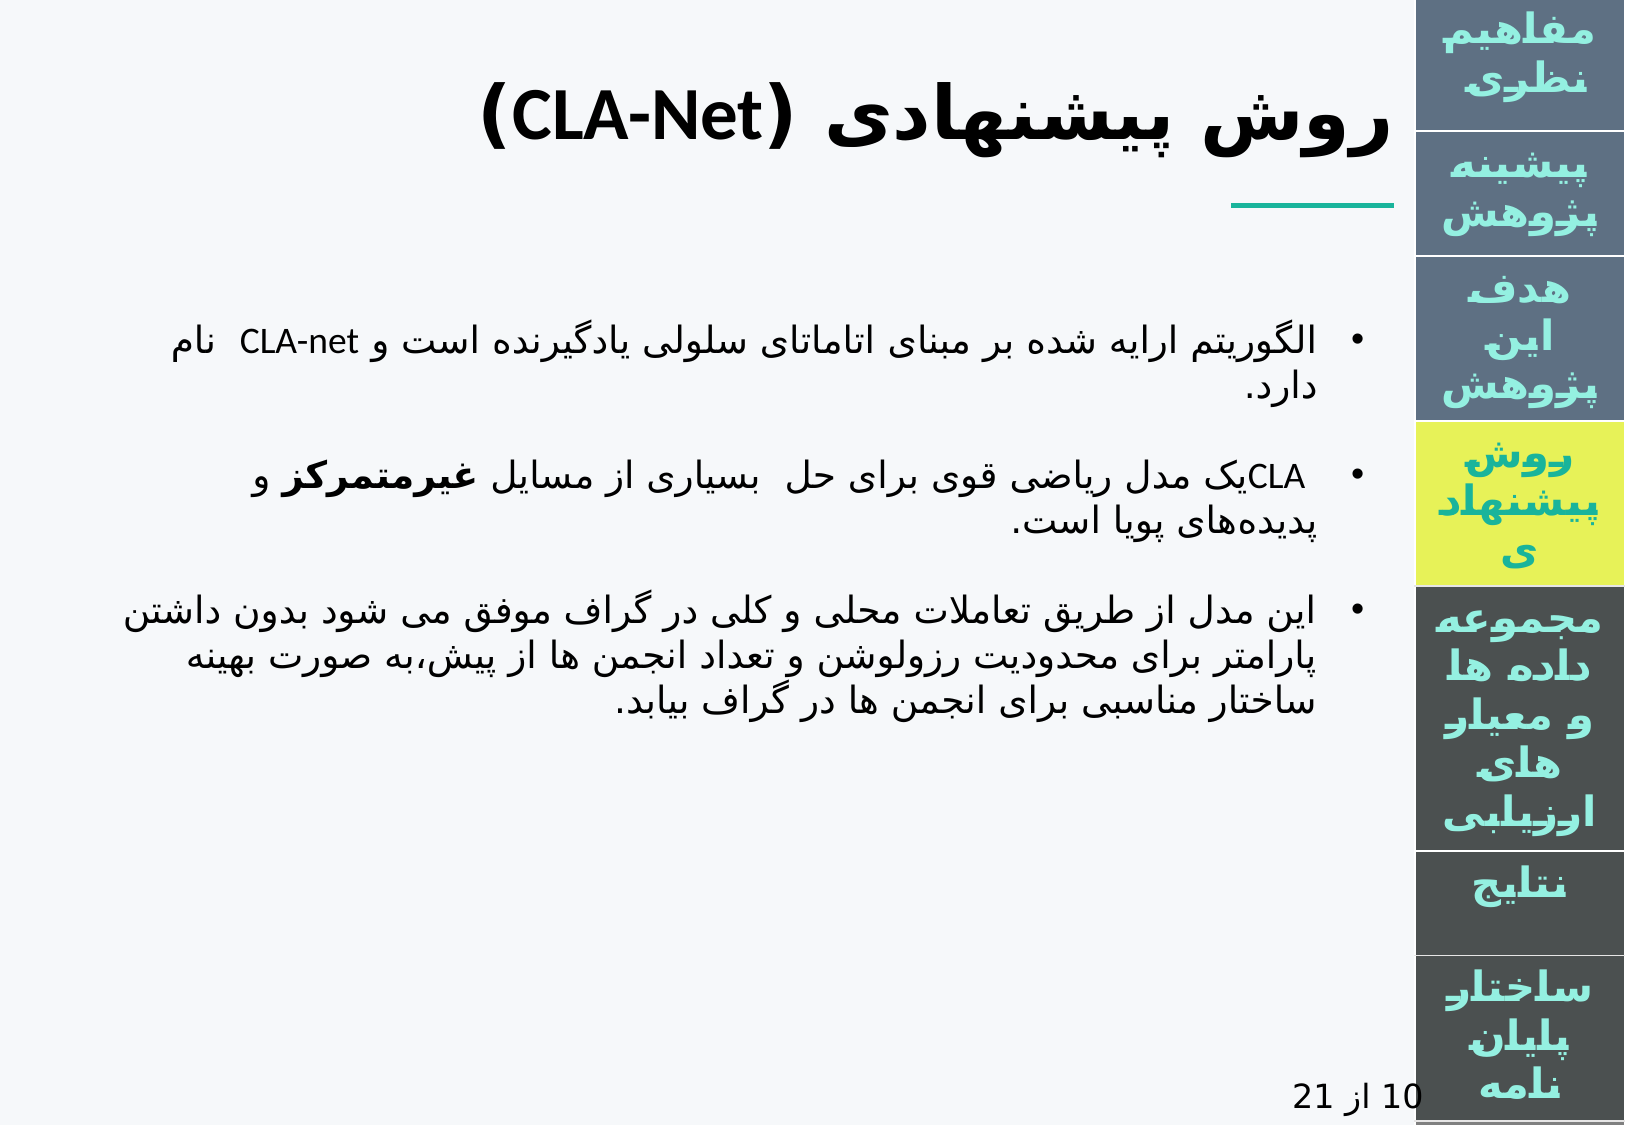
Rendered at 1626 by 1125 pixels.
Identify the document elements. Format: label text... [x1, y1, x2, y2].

table_cell مجموعه داده ها و معیار های ارزیابی [1416, 587, 1624, 850]
table_header مفاهیم نظری [1416, 0, 1624, 130]
text_box الگوریتم ارایه شده بر مبنای اتاماتای سلولی یادگیرنده است و CLA-net نام دارد. CLAیک مدل ریاضی قوی برای حل بسیاری از مسایل غیرمتمرکز و پدیده‌های پویا است. این مدل از طریق تعاملات محلی و کلی در گراف موفق می شود بدون داشتن پارامتر برای محدودیت رزولوشن و تعداد انجمن ها از پیش،به صورت بهینه ساختار مناسبی برای انجمن ها در گراف بیابد. [105, 308, 1414, 819]
table_cell روش پیشنهادی [1416, 422, 1624, 585]
table_cell ساختار پایان نامه [1416, 956, 1624, 1120]
text_box روش پیشنهادی (CLA-Net) [0, 82, 1394, 155]
table_cell پیشینه پژوهش [1416, 132, 1624, 255]
text_box 10 از 21 [1277, 1068, 1439, 1123]
table_cell هدف این پژوهش [1416, 257, 1624, 420]
table_cell نتایج [1416, 852, 1624, 955]
